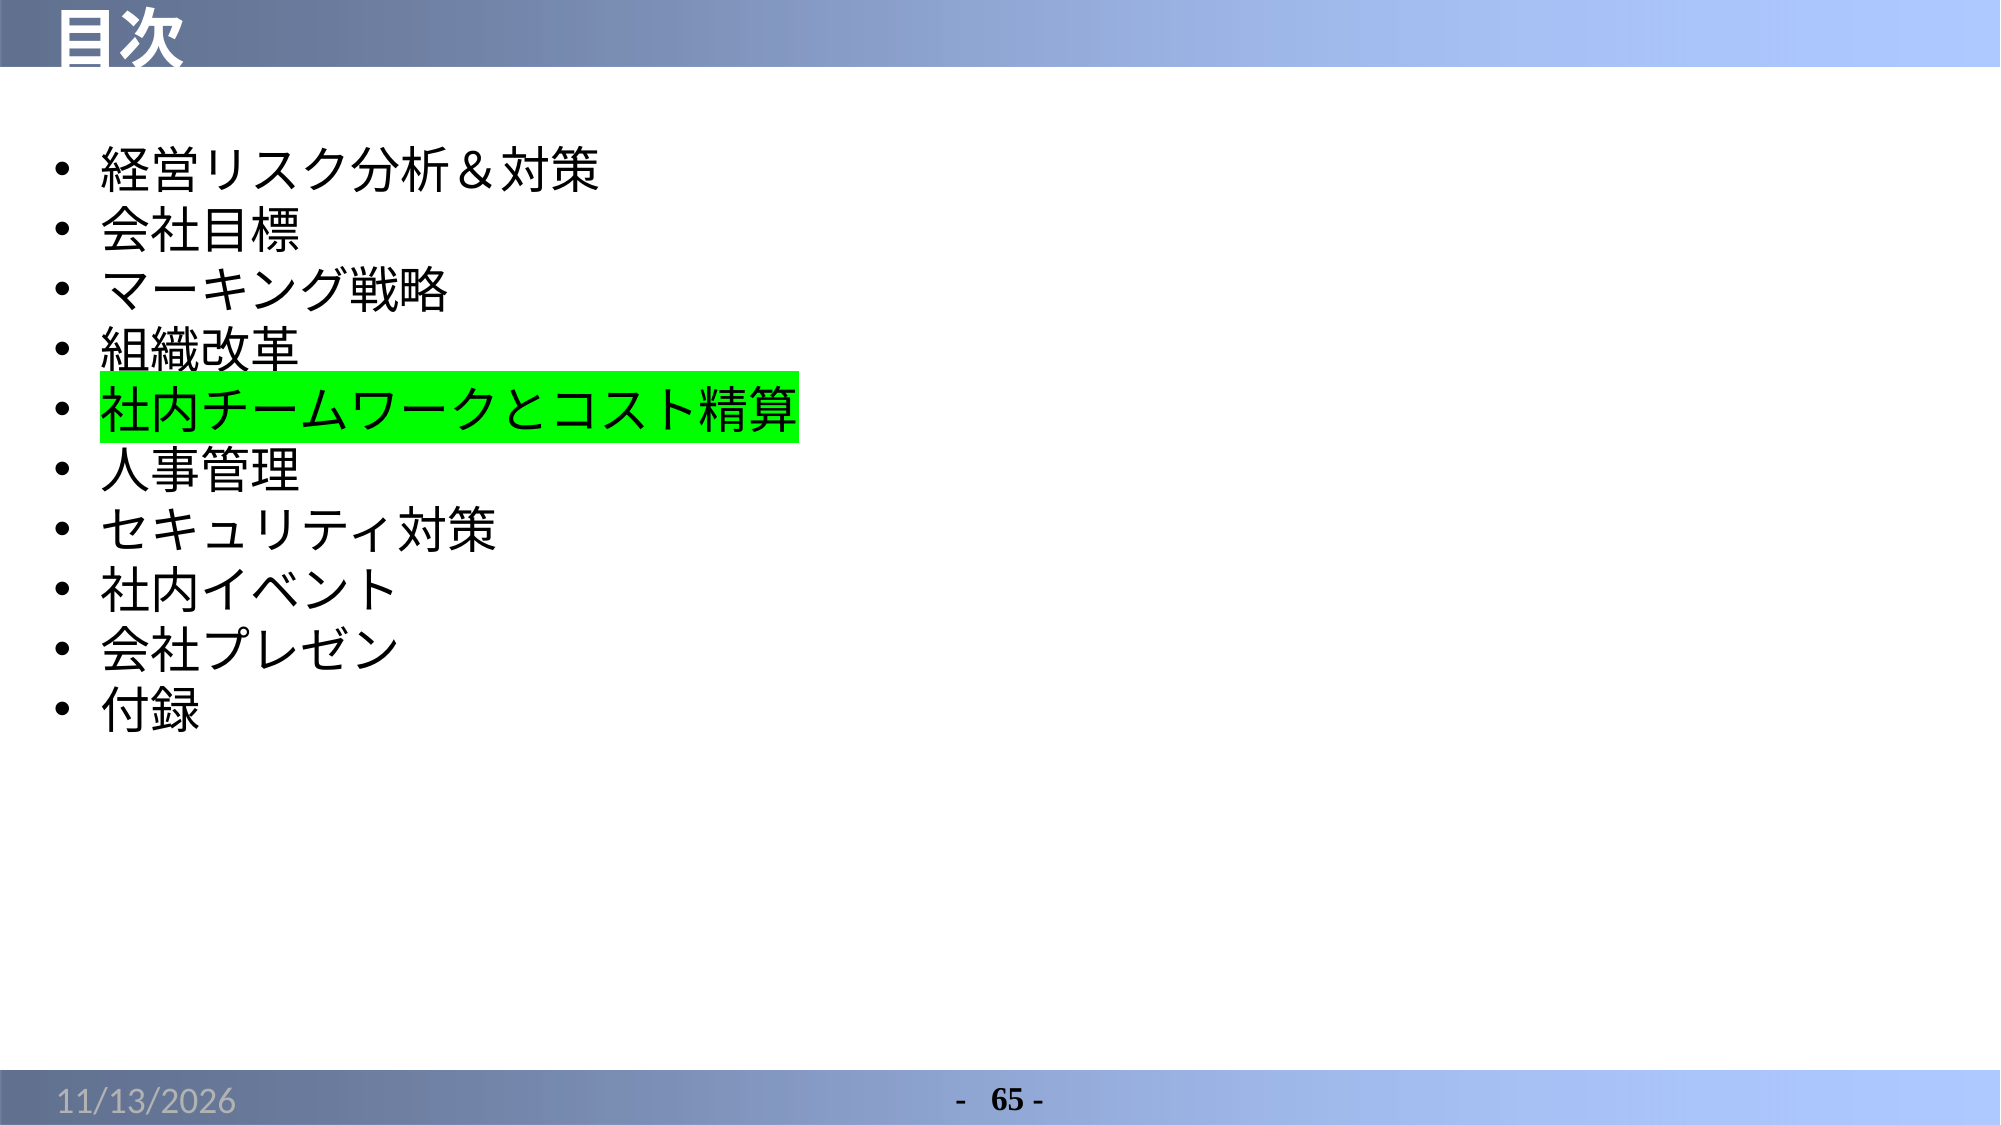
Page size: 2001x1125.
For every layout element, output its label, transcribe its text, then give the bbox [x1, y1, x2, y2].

slide_number - 65 - [934, 1078, 1063, 1117]
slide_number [55, 1076, 516, 1122]
list 経営リスク分析＆対策 会社目標 マーキング戦略 組織改革 社内チームワークとコスト精算 人事管理 セキュリティ対策 社内イベント 会社プレゼン 付録 [53, 138, 1947, 805]
title 目次 [52, 0, 1946, 71]
